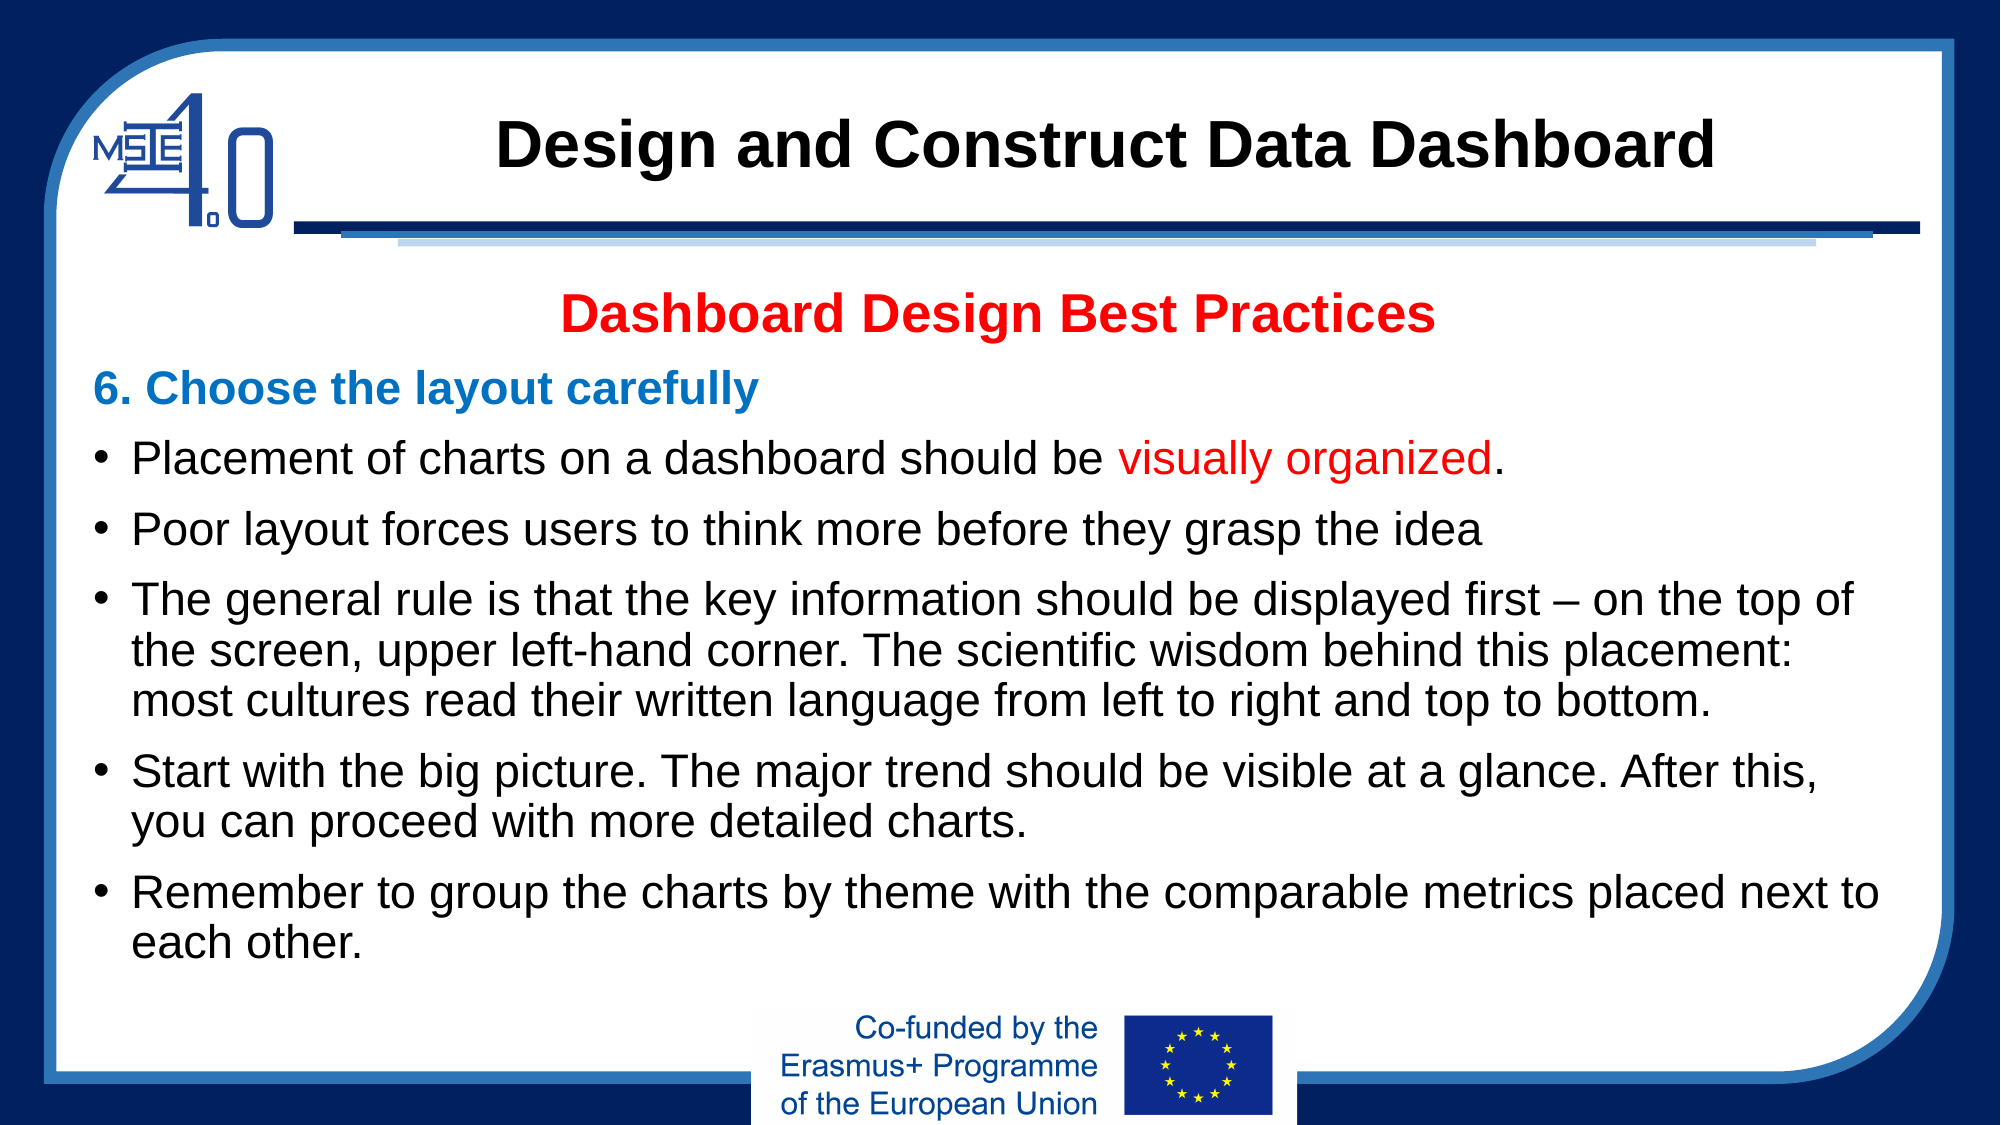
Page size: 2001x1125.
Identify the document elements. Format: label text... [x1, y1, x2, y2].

picture [751, 1003, 1298, 1125]
title Design and Construct Data Dashboard [294, 73, 1921, 220]
list Dashboard Design Best Practices 6. Choose the layout carefully Placement of charts on a dashboard should be visually organized. Poor layout forces users to think more before they grasp the idea The general rule is that the key information should be displayed first – on the top of the screen, upper left-hand corner. The scientific wisdom behind this placement: most cultures read their written language from left to right and top to bottom. Start with the big picture. The major trend should be visible at a glance. After this, you can proceed with more detailed charts. Remember to group the charts by theme with the comparable metrics placed next to each other. [78, 277, 1921, 984]
